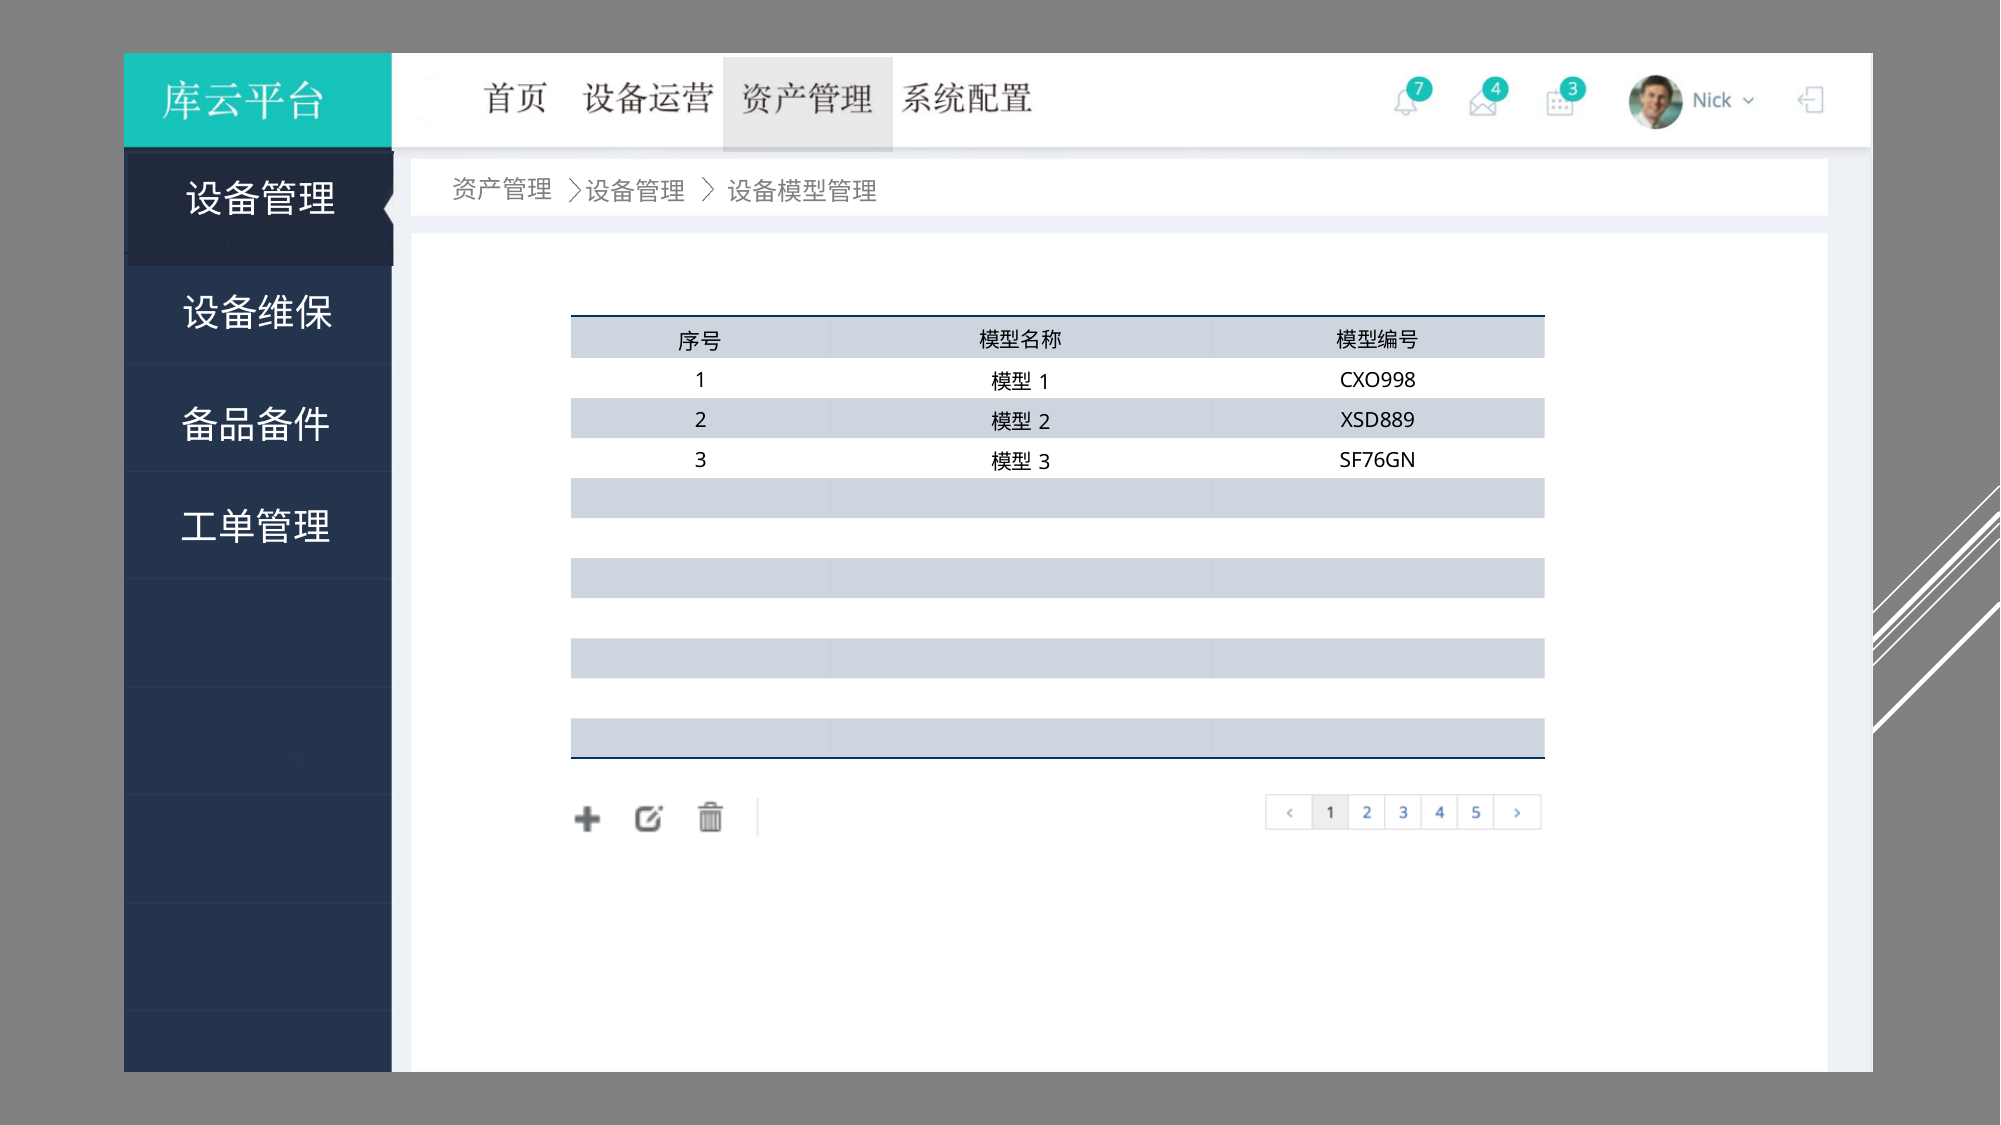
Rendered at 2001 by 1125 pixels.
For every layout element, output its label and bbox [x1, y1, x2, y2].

picture [124, 52, 1873, 1073]
